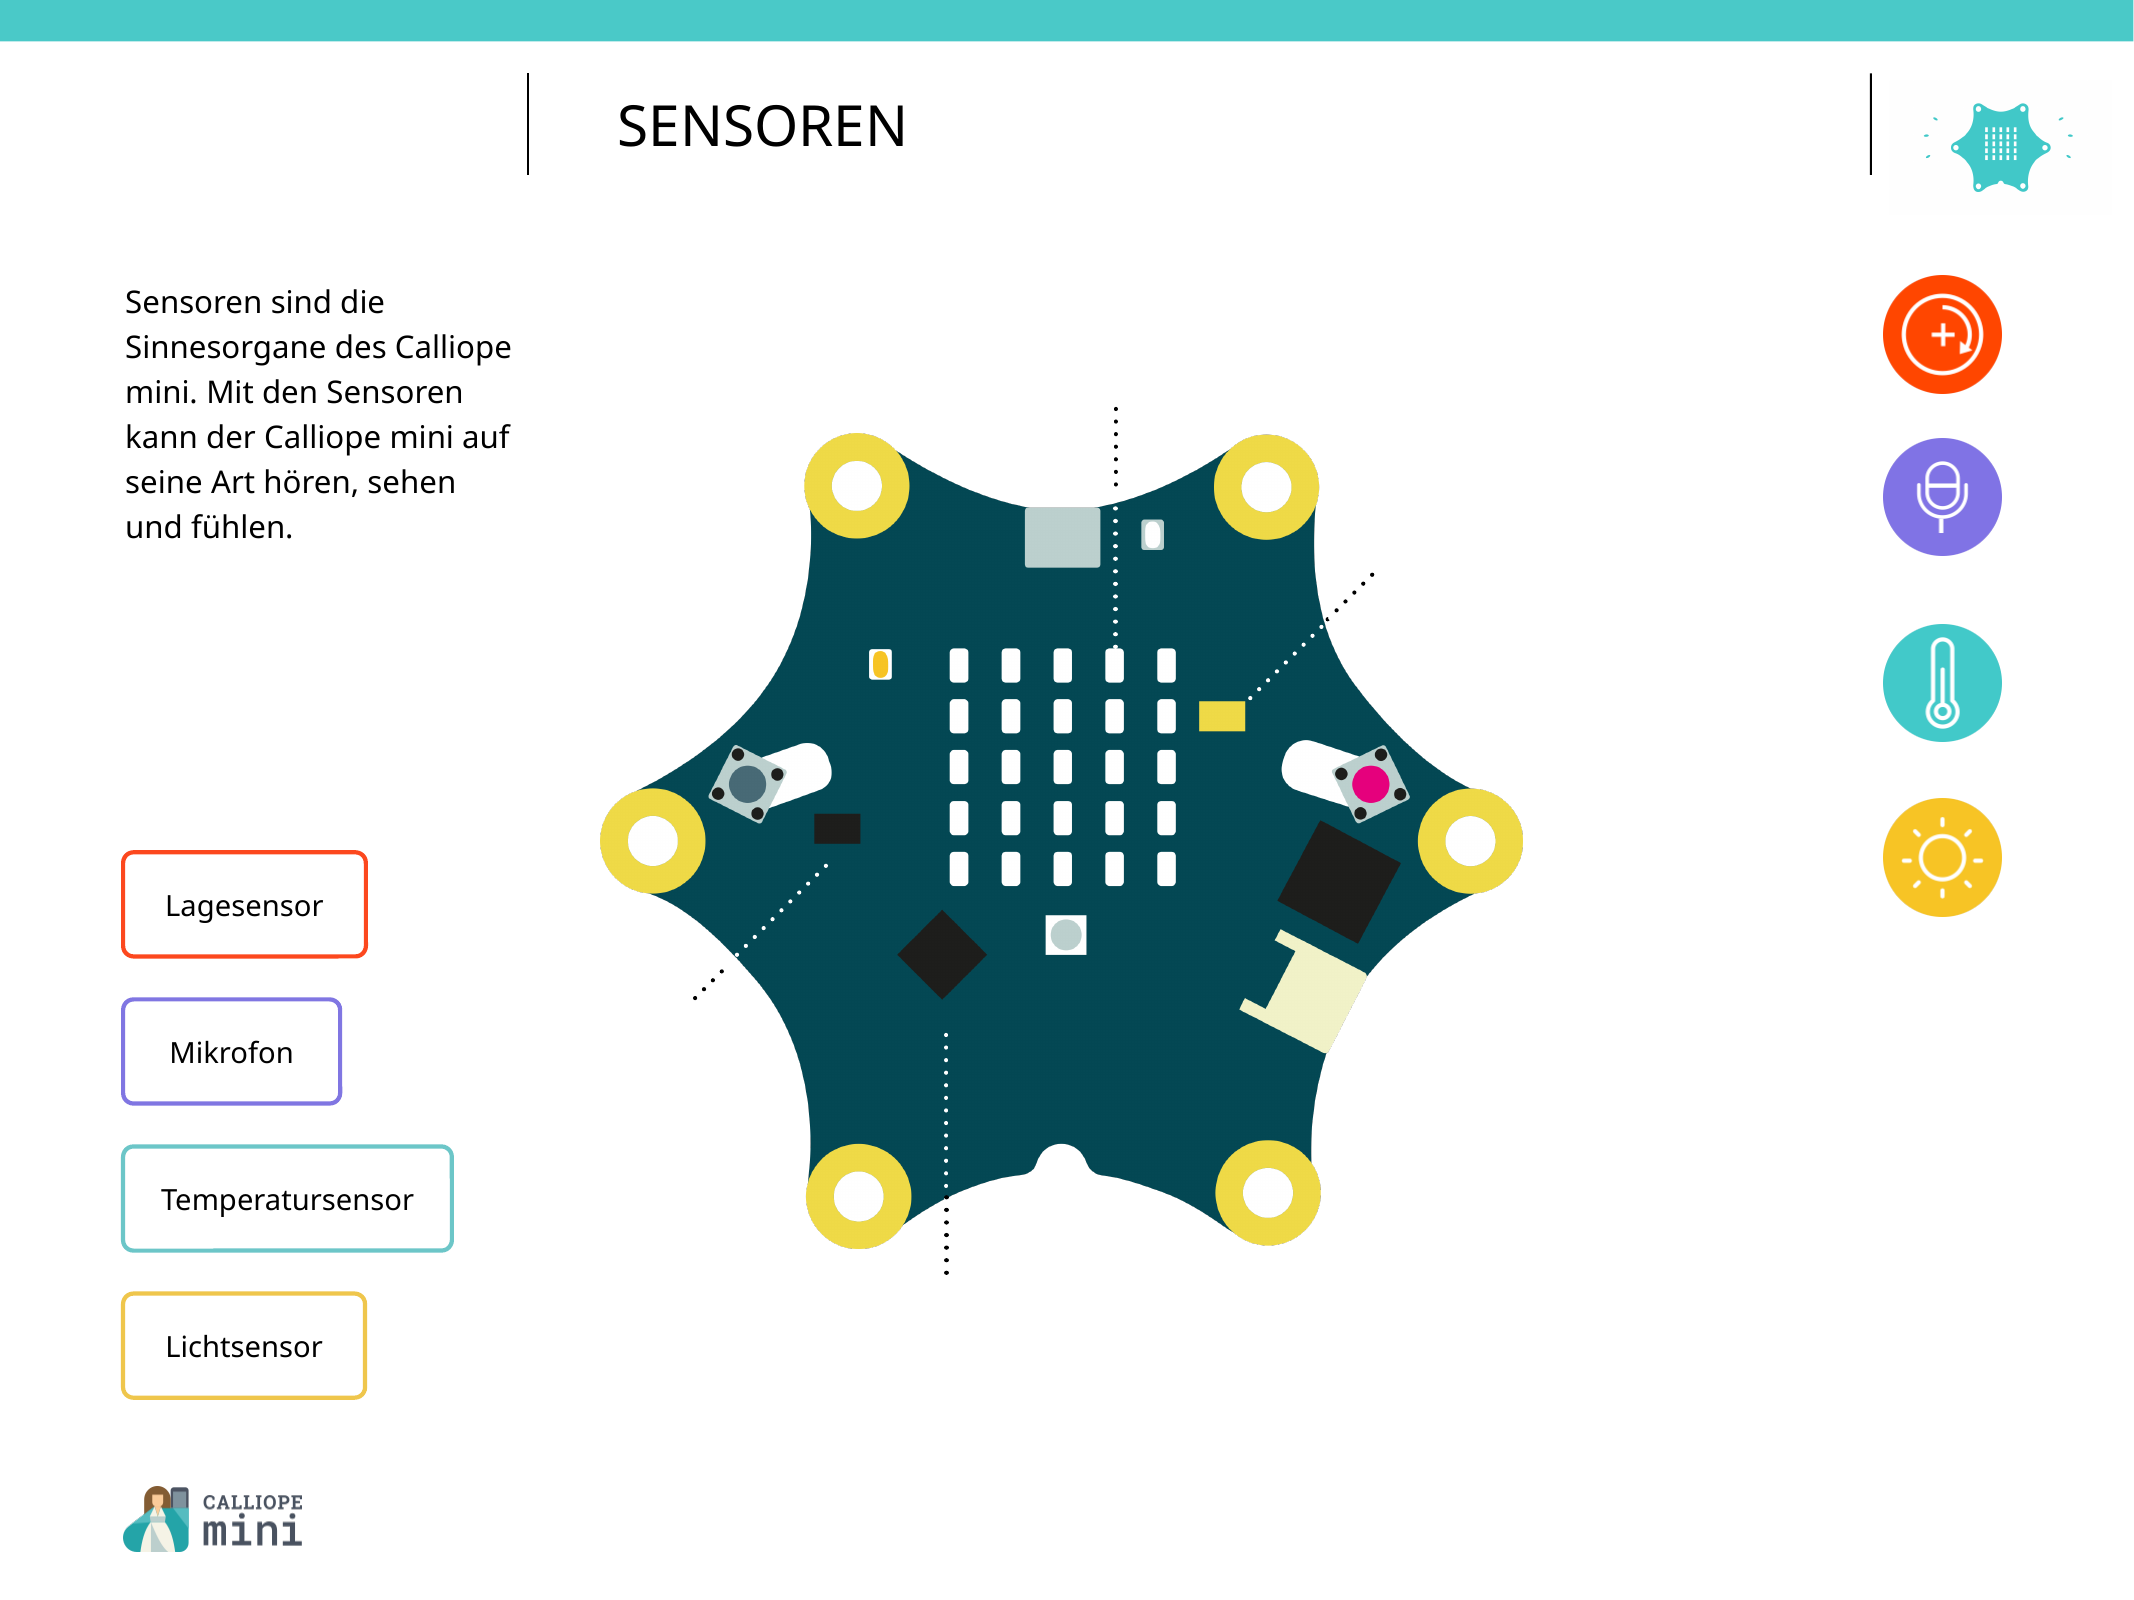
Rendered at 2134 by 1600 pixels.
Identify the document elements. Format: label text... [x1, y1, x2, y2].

picture [123, 1486, 302, 1552]
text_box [122, 852, 367, 957]
picture [1883, 437, 2002, 556]
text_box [122, 1293, 366, 1398]
list Sensoren [609, 80, 1775, 168]
text_box Sensoren sind die Sinnesorgane des Calliope mini. Mit den Sensoren kann der Calliope mini auf seine Art hören, sehen und fühlen. [116, 266, 525, 553]
picture [1883, 624, 2002, 743]
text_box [599, 408, 1523, 1274]
picture [1889, 80, 2112, 215]
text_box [122, 999, 341, 1104]
picture [1883, 275, 2002, 394]
picture [1883, 798, 2002, 917]
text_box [122, 1146, 453, 1251]
